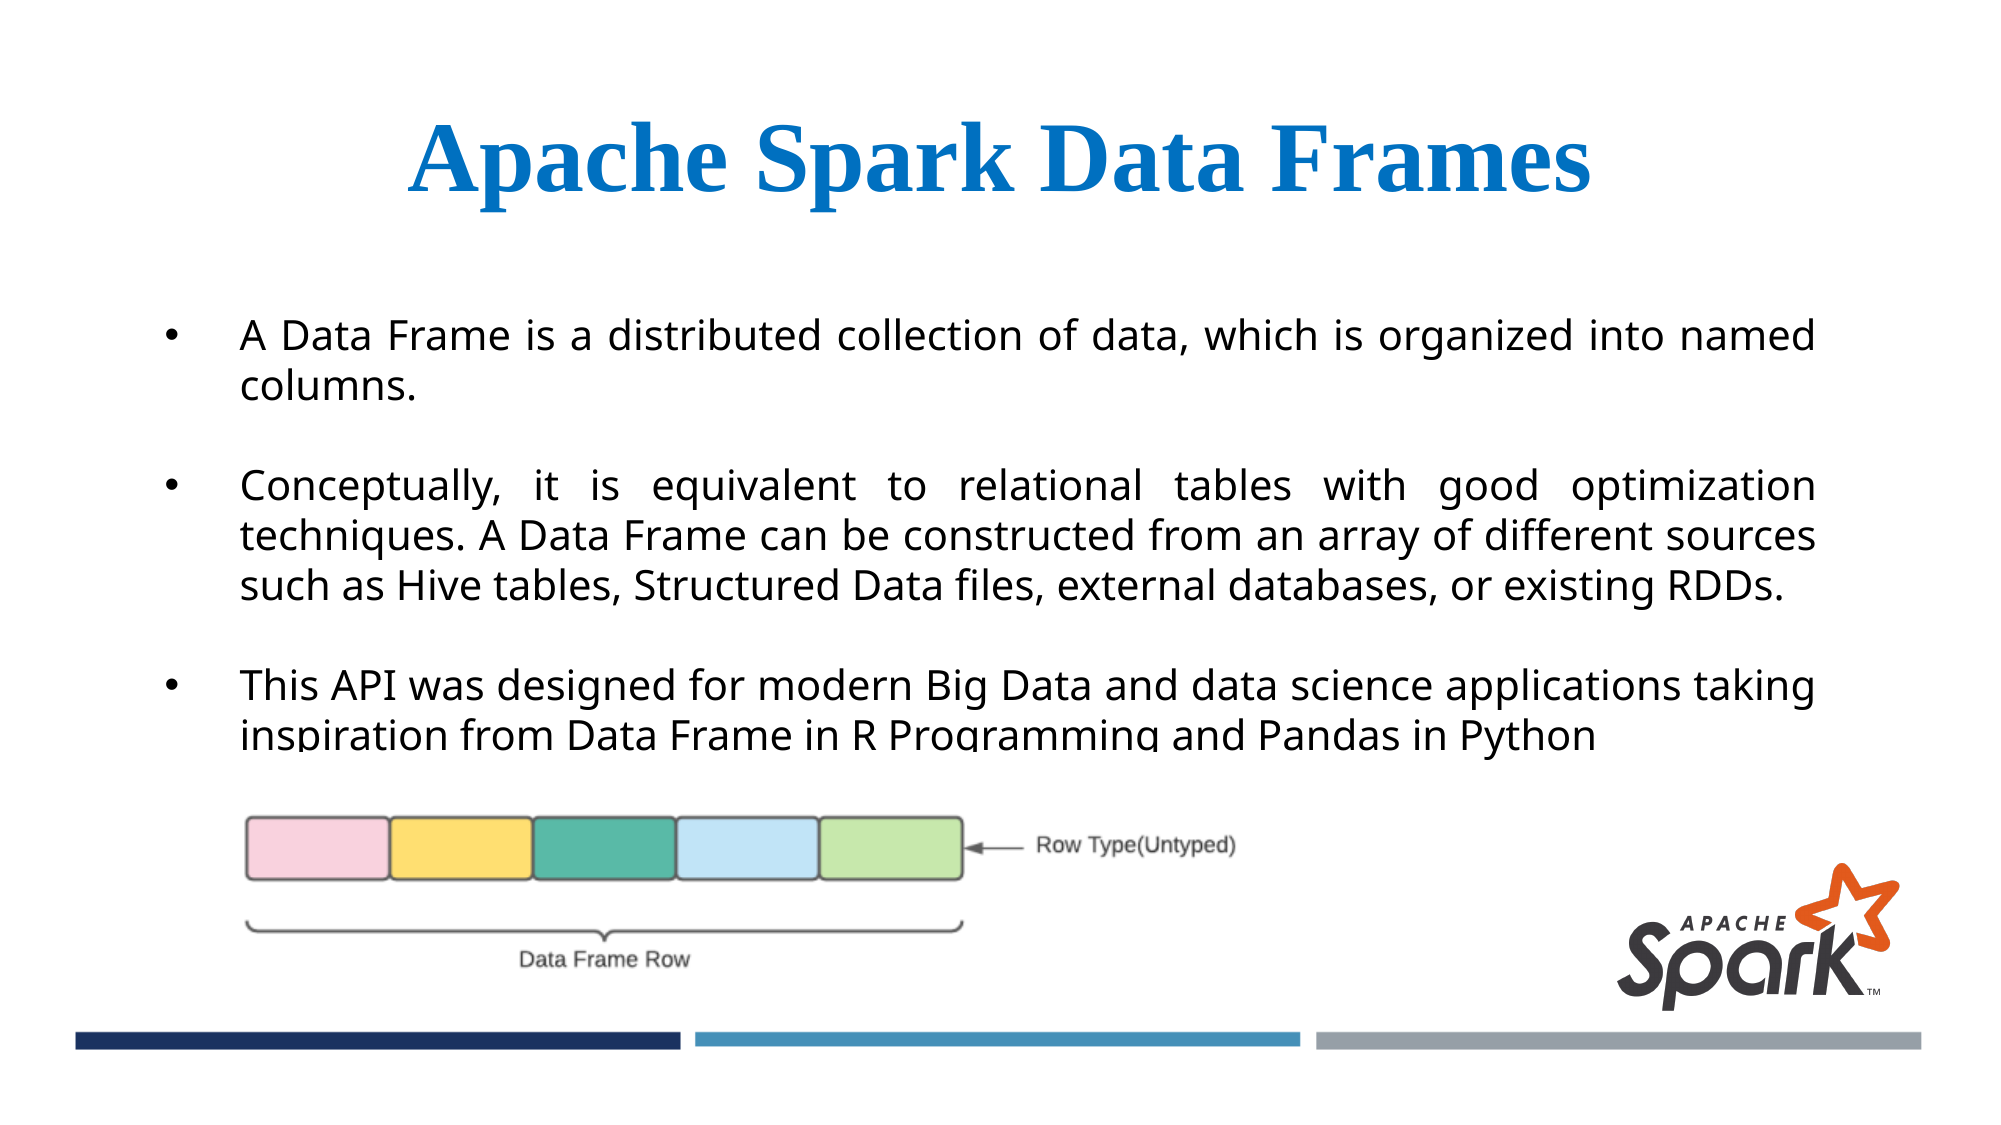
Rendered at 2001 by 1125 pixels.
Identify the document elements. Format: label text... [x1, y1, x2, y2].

picture [67, 752, 1942, 1077]
text_box A Data Frame is a distributed collection of data, which is organized into named columns. Conceptually, it is equivalent to relational tables with good optimization techniques. A Data Frame can be constructed from an array of different sources such as Hive tables, Structured Data files, external databases, or existing RDDs. This API was designed for modern Big Data and data science applications taking inspiration from Data Frame in R Programming and Pandas in Python [0, 301, 1833, 767]
text_box Apache Spark Data Frames [0, 83, 2000, 219]
